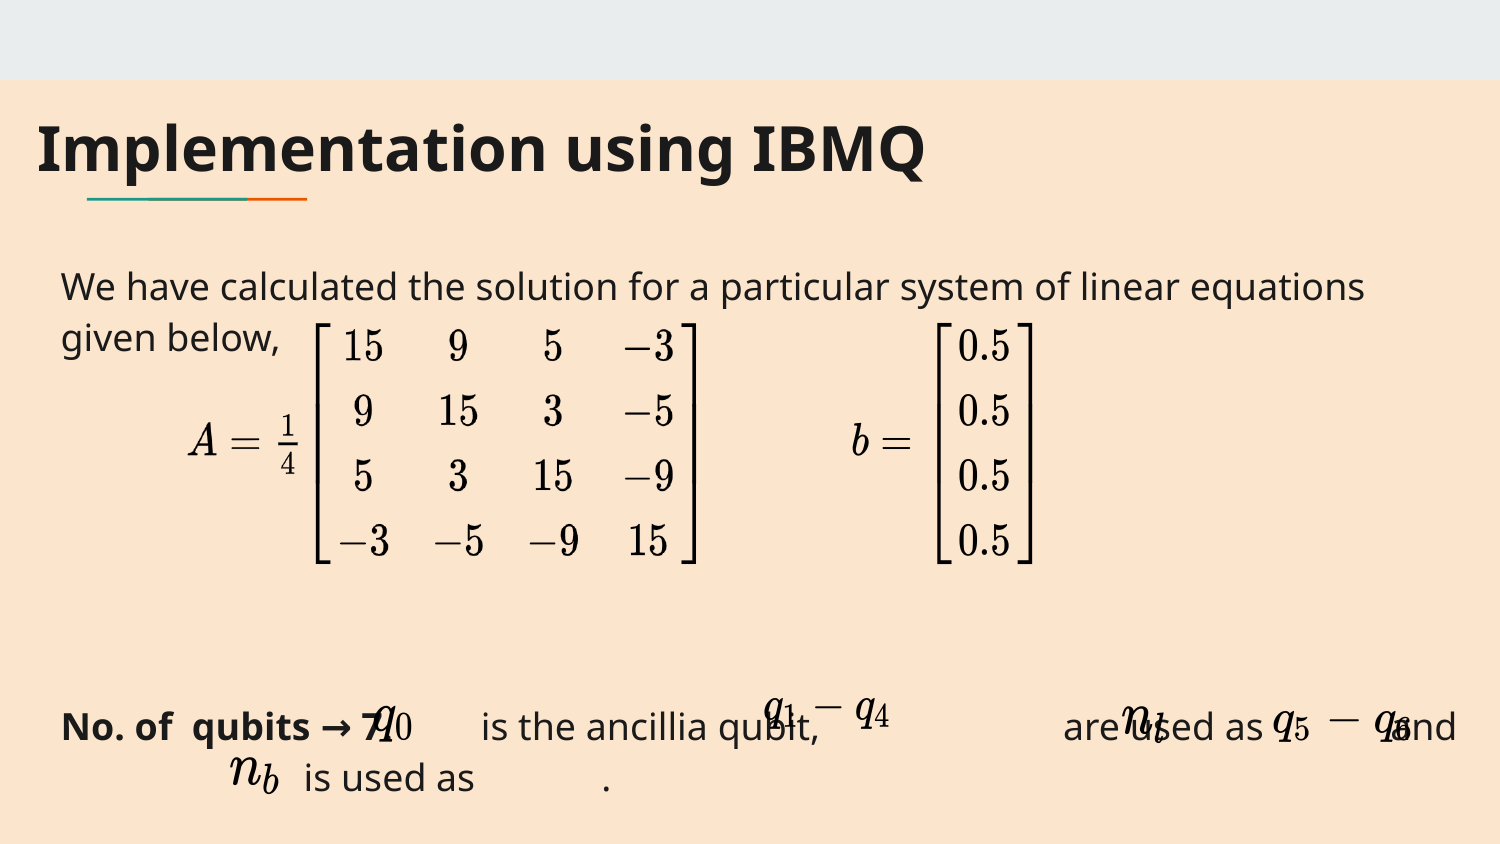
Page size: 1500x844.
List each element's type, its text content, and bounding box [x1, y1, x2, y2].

title Implementation using IBMQ [22, 93, 1394, 201]
picture [763, 687, 894, 735]
picture [229, 751, 284, 799]
list We have calculated the solution for a particular system of linear equations given below, No. of qubits → 7. is the ancillia qubit, are used as and is used as . [45, 240, 1479, 752]
picture [1120, 700, 1170, 747]
picture [371, 700, 417, 747]
picture [1271, 700, 1417, 747]
picture [186, 318, 708, 570]
picture [850, 318, 1047, 570]
